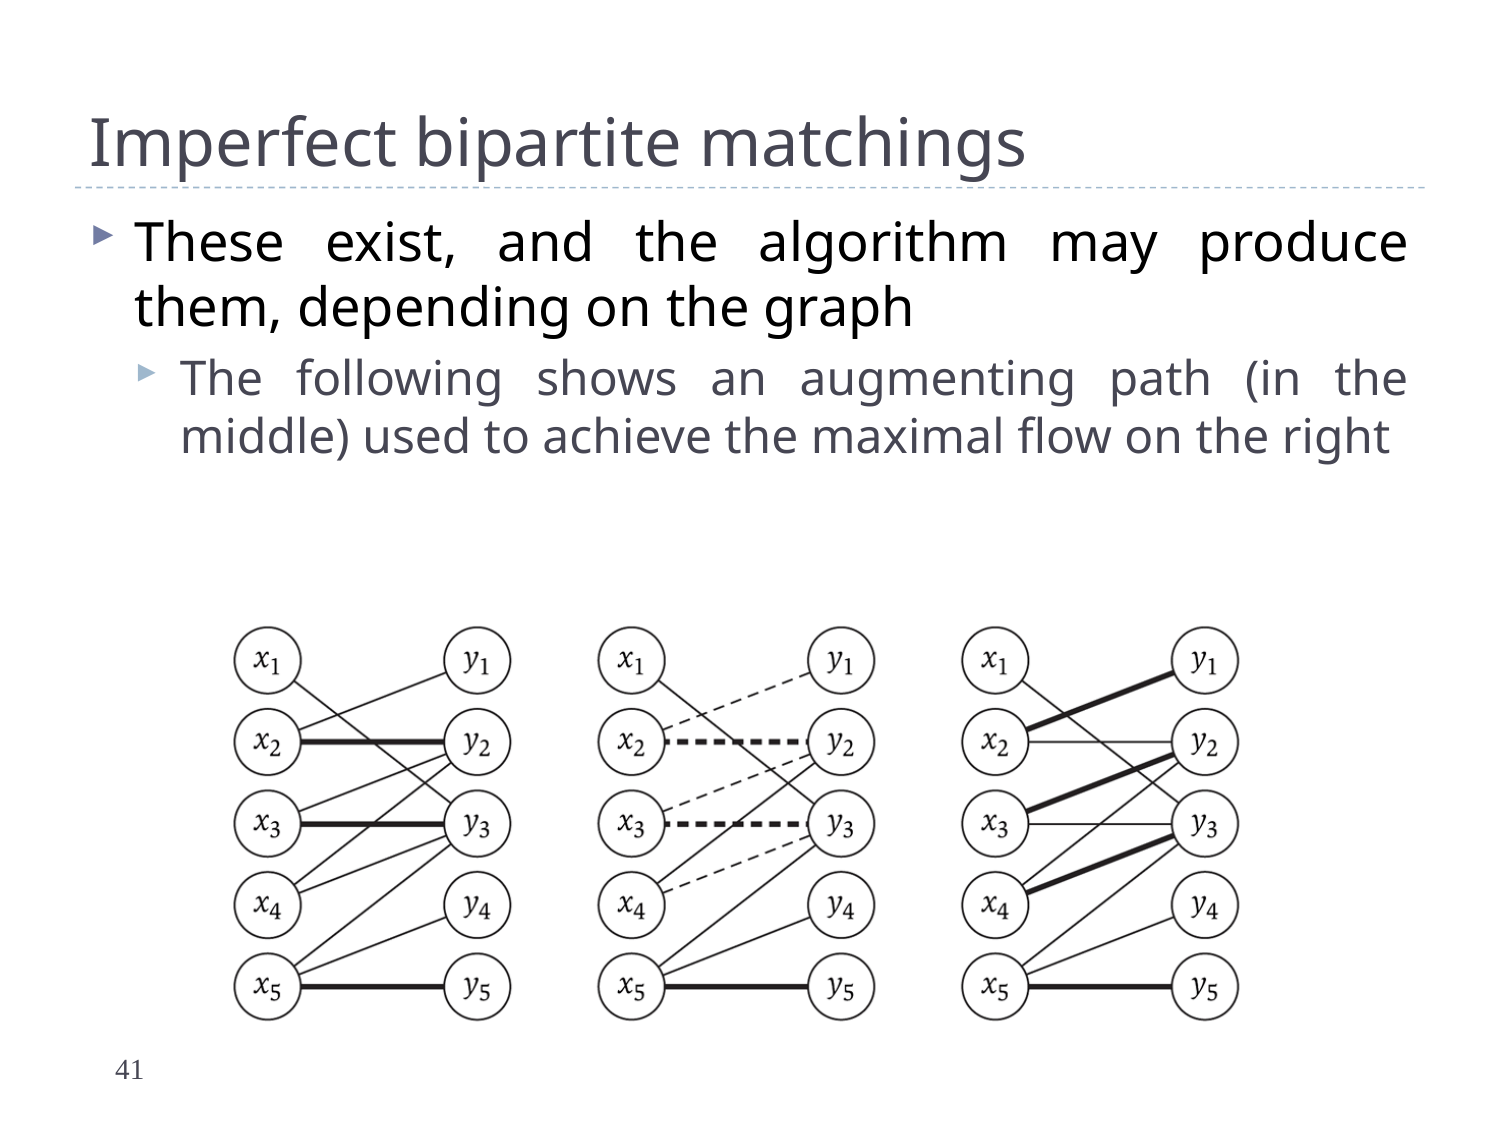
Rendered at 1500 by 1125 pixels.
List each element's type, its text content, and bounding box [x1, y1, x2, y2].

list These exist, and the algorithm may produce them, depending on the graph The following shows an augmenting path (in the middle) used to achieve the maximal flow on the right [75, 200, 1425, 1010]
slide_number 41 [100, 1051, 426, 1103]
picture [99, 599, 1376, 1038]
title Imperfect bipartite matchings [75, 24, 1425, 188]
